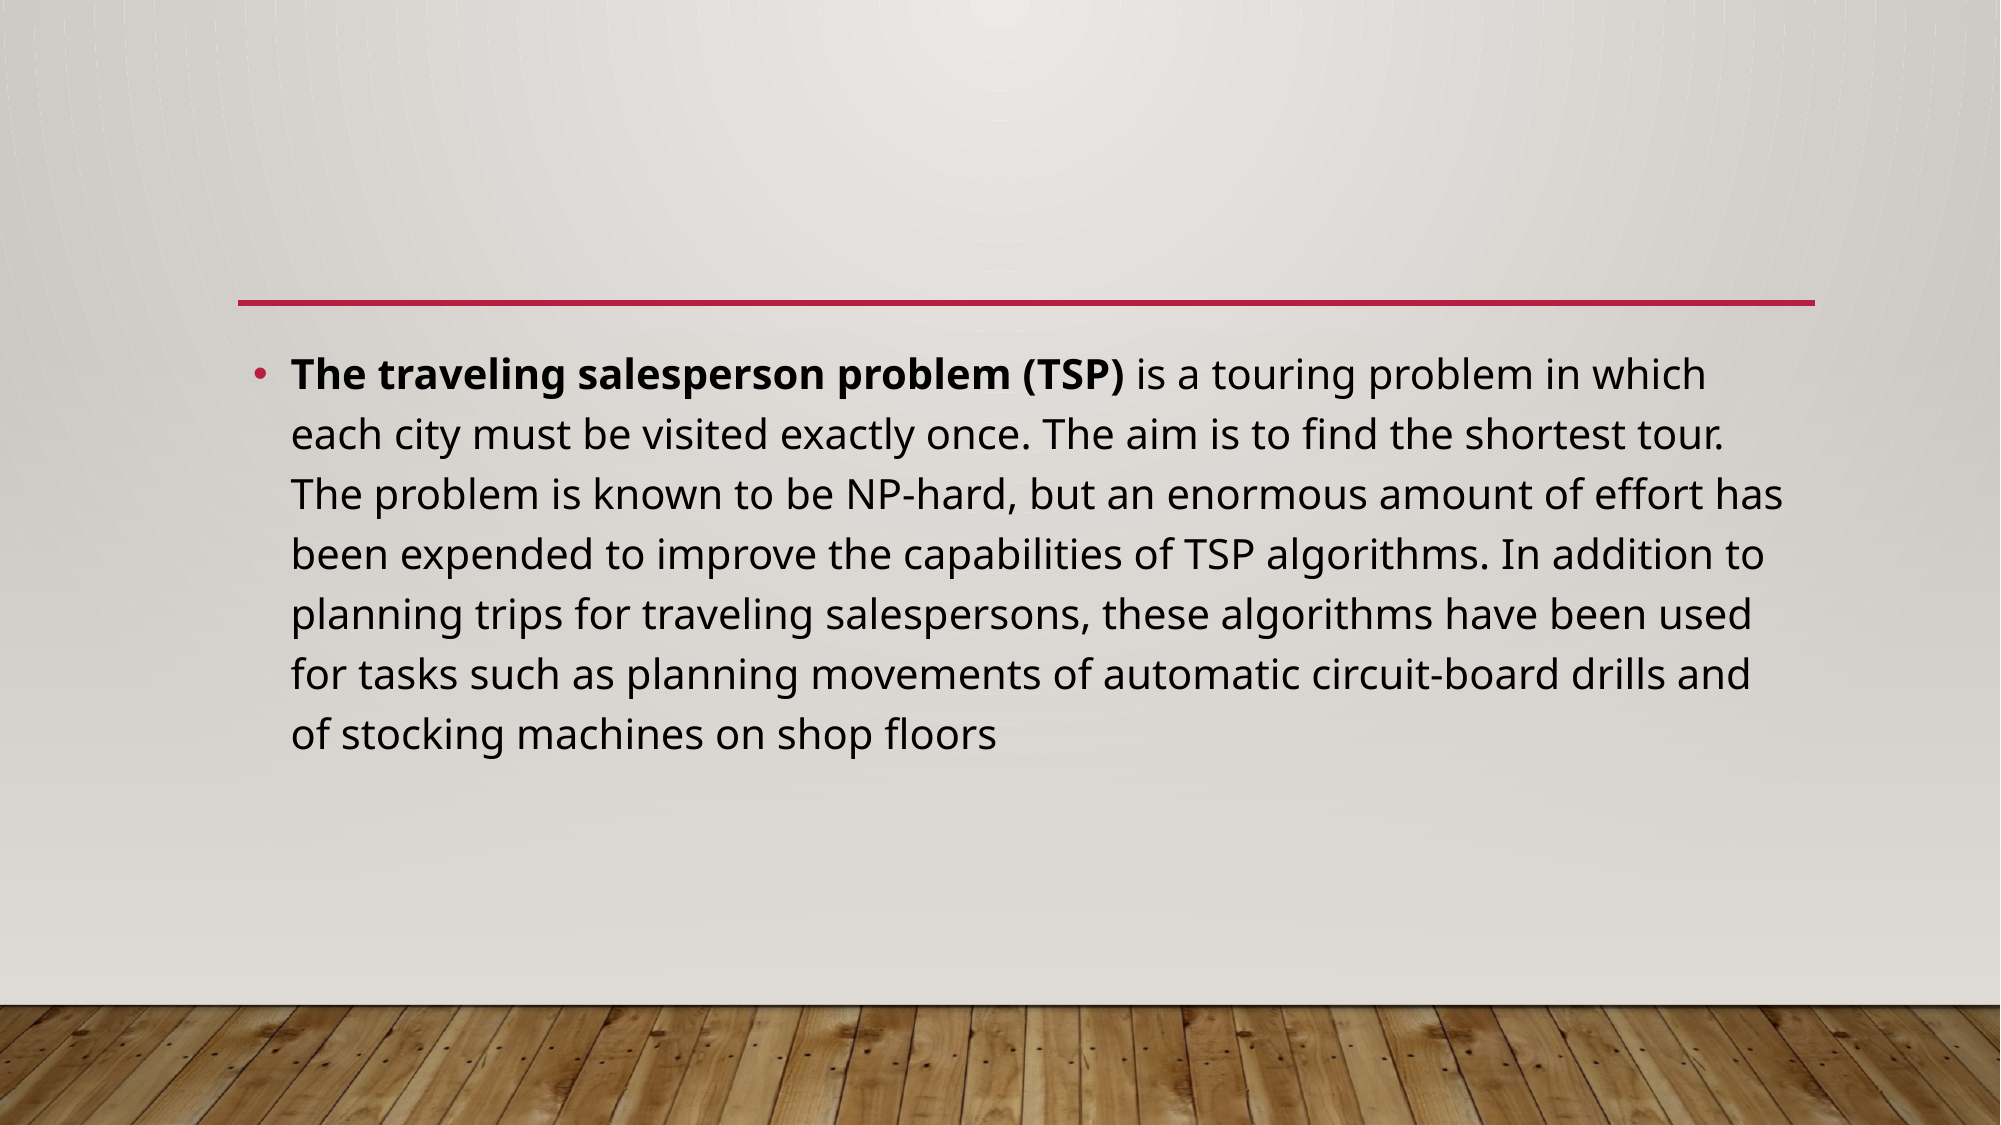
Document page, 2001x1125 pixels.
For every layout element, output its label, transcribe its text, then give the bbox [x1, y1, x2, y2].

picture [0, 1005, 2000, 1125]
list The traveling salesperson problem (TSP) is a touring problem in which each city must be visited exactly once. The aim is to find the shortest tour. The problem is known to be NP-hard, but an enormous amount of effort has been expended to improve the capabilities of TSP algorithms. In addition to planning trips for traveling salespersons, these algorithms have been used for tasks such as planning movements of automatic circuit-board drills and of stocking machines on shop floors [238, 330, 1814, 993]
